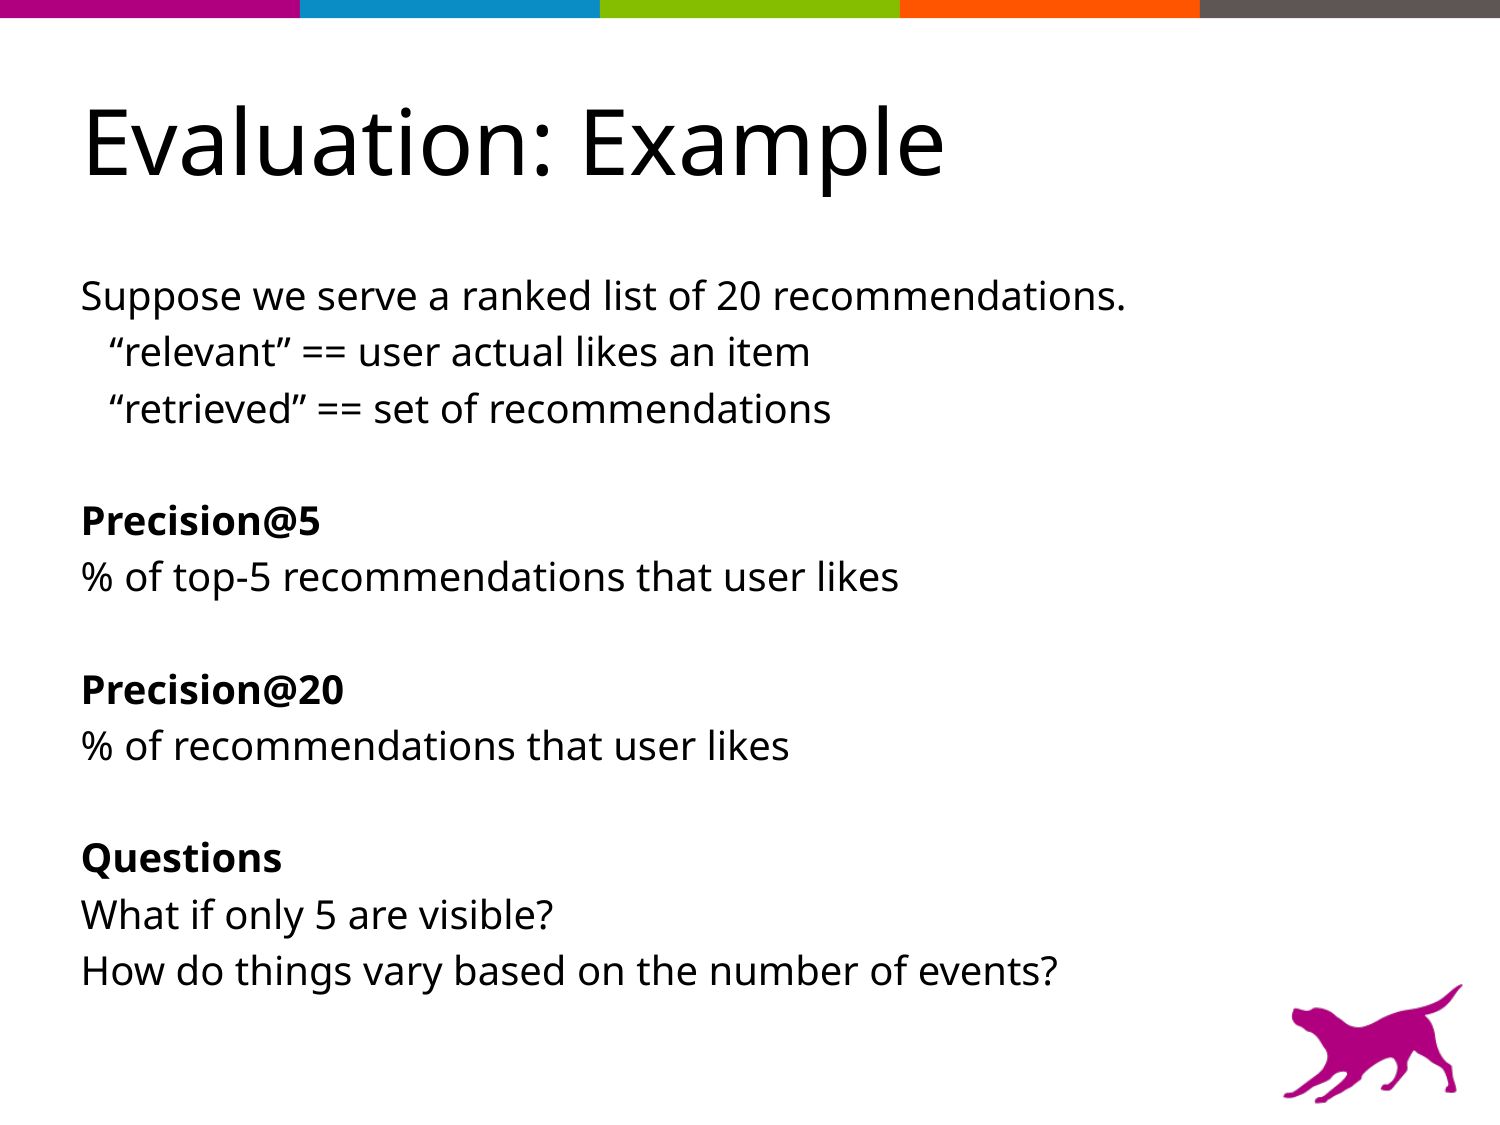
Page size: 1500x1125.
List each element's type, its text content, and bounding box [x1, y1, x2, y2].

slide_number [1074, 1011, 1426, 1074]
title Evaluation: Example [80, 14, 1432, 261]
picture [1432, 981, 1469, 1106]
list Suppose we serve a ranked list of 20 recommendations. “relevant” == user actual likes an item “retrieved” == set of recommendations Precision@5 % of top-5 recommendations that user likes Precision@20 % of recommendations that user likes Questions What if only 5 are visible? How do things vary based on the number of events? [80, 261, 1432, 1125]
